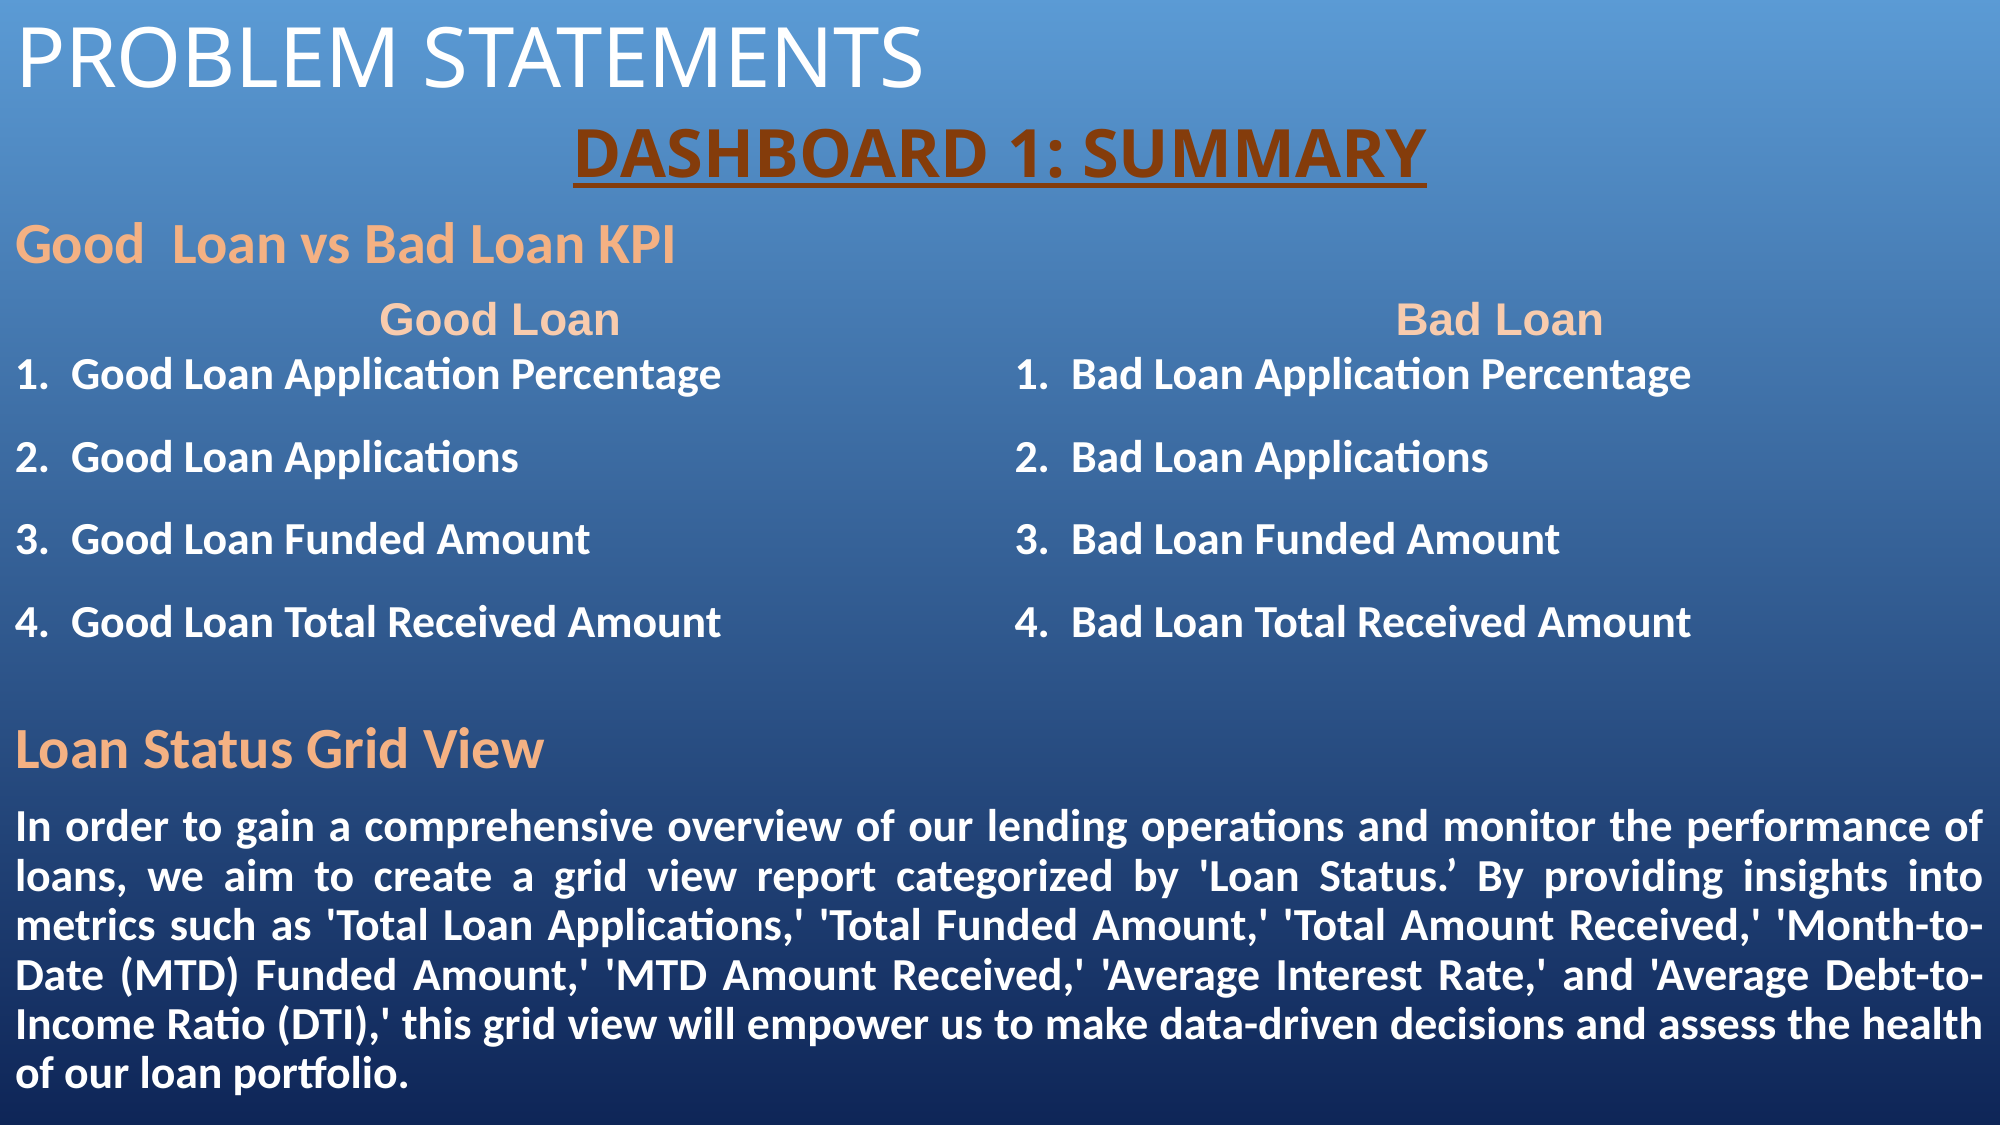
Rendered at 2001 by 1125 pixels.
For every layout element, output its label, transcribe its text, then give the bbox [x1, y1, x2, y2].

subtitle DASHBOARD 1: SUMMARY Good Loan vs Bad Loan KPI Loan Status Grid View In order to gain a comprehensive overview of our lending operations and monitor the performance of loans, we aim to create a grid view report categorized by 'Loan Status.’ By providing insights into metrics such as 'Total Loan Applications,' 'Total Funded Amount,' 'Total Amount Received,' 'Month-to-Date (MTD) Funded Amount,' 'MTD Amount Received,' 'Average Interest Rate,' and 'Average Debt-to-Income Ratio (DTI),' this grid view will empower us to make data-driven decisions and assess the health of our loan portfolio. [0, 654, 2000, 1125]
text_box Bad Loan Bad Loan Application Percentage Bad Loan Applications Bad Loan Funded Amount Bad Loan Total Received Amount [999, 281, 2000, 654]
subtitle DASHBOARD 1: SUMMARY Good Loan vs Bad Loan KPI Loan Status Grid View In order to gain a comprehensive overview of our lending operations and monitor the performance of loans, we aim to create a grid view report categorized by 'Loan Status.’ By providing insights into metrics such as 'Total Loan Applications,' 'Total Funded Amount,' 'Total Amount Received,' 'Month-to-Date (MTD) Funded Amount,' 'MTD Amount Received,' 'Average Interest Rate,' and 'Average Debt-to-Income Ratio (DTI),' this grid view will empower us to make data-driven decisions and assess the health of our loan portfolio. [0, 112, 2000, 281]
text_box Good Loan Good Loan Application Percentage Good Loan Applications Good Loan Funded Amount Good Loan Total Received Amount [0, 281, 999, 654]
title PROBLEM STATEMENTS [0, 0, 2000, 112]
